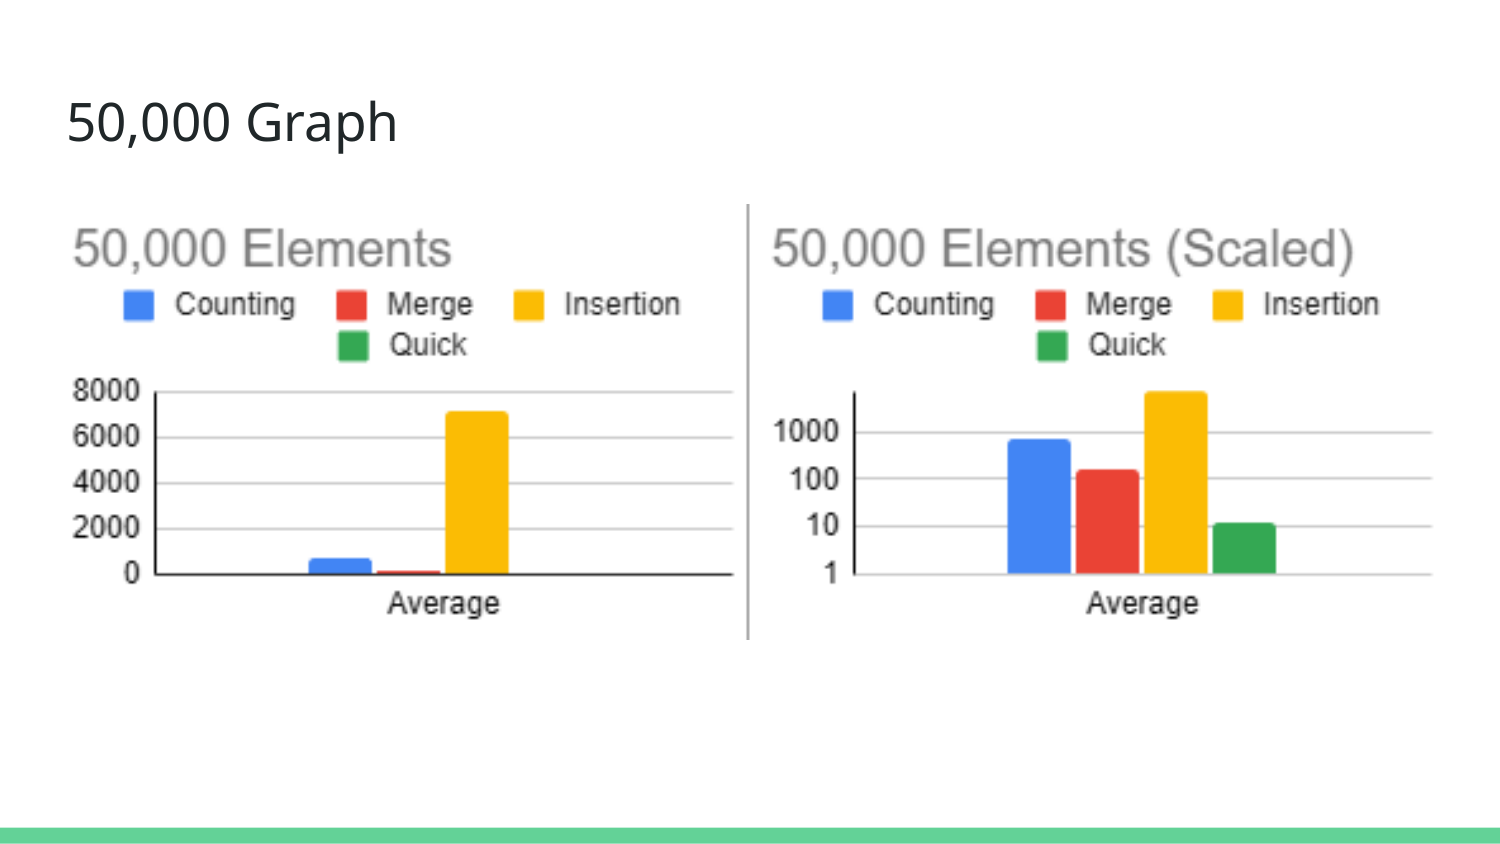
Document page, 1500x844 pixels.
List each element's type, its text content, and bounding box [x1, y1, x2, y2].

title 50,000 Graph [51, 72, 1449, 167]
picture [50, 203, 1450, 640]
